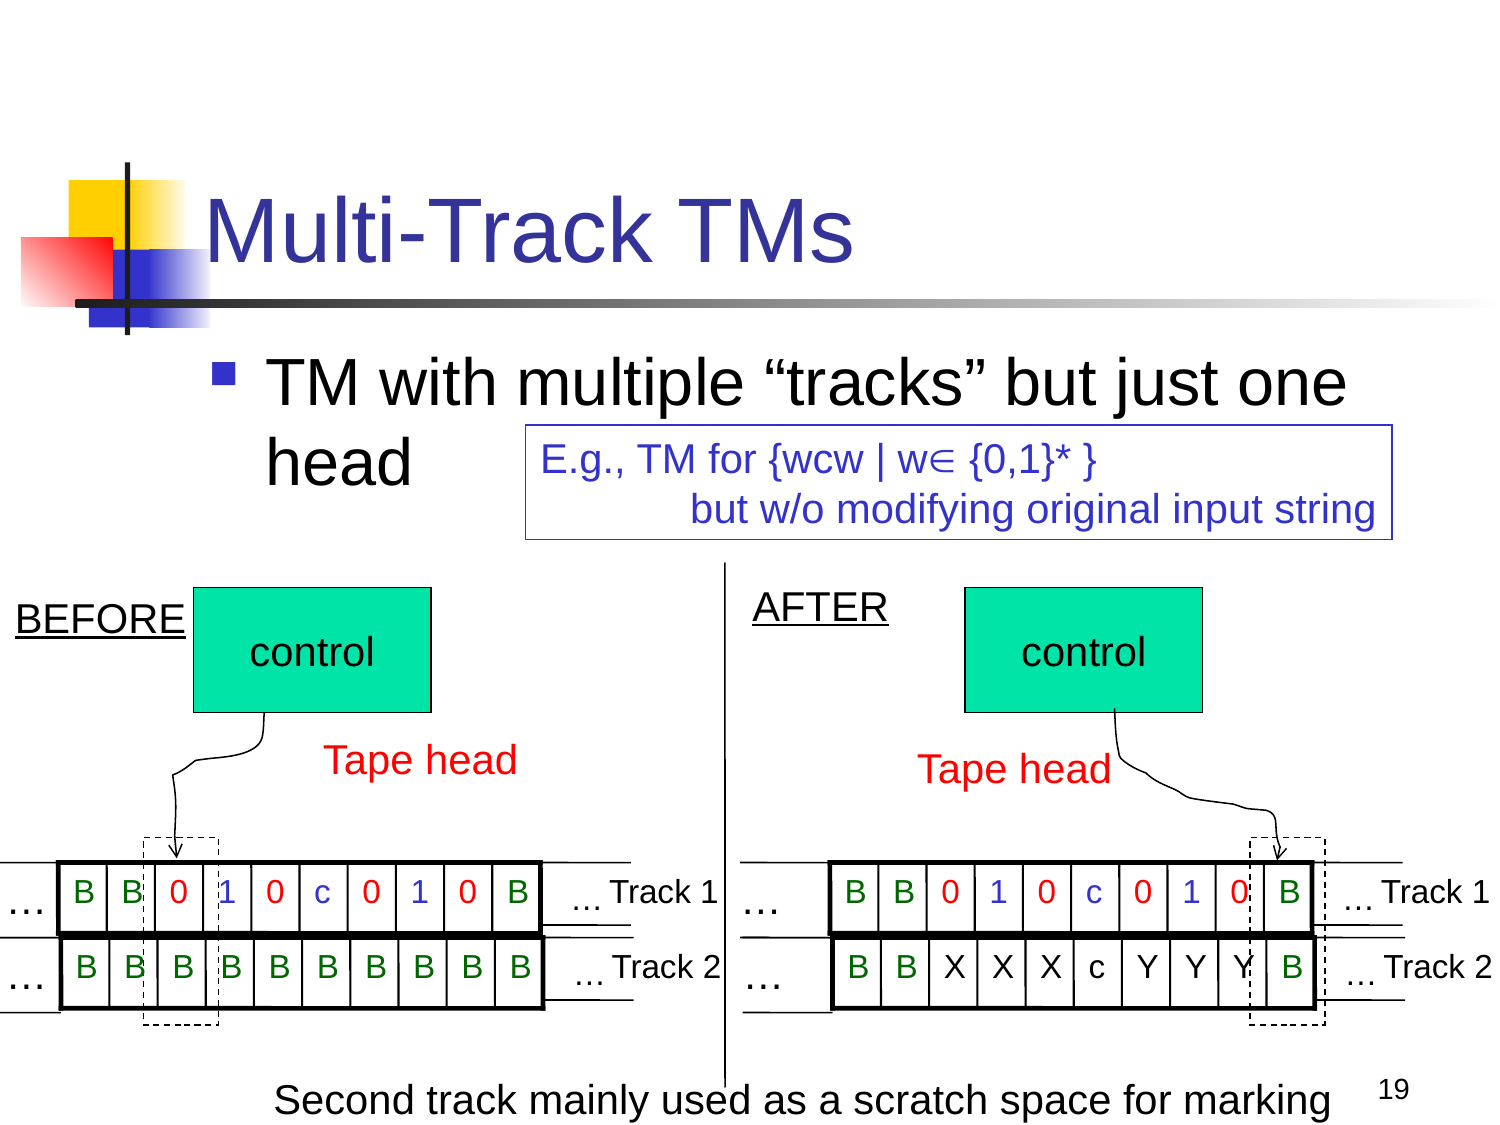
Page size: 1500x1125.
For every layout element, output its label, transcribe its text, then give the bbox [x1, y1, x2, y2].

title Multi-Track TMs [188, 101, 1468, 289]
text_box E.g., TM for {wcw | w {0,1}* } but w/o modifying original input string [525, 424, 1392, 540]
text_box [0, 562, 1347, 1125]
list TM with multiple “tracks” but just one head [193, 330, 1470, 570]
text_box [1351, 572, 1500, 1026]
slide_number 19 [1351, 1037, 1426, 1113]
